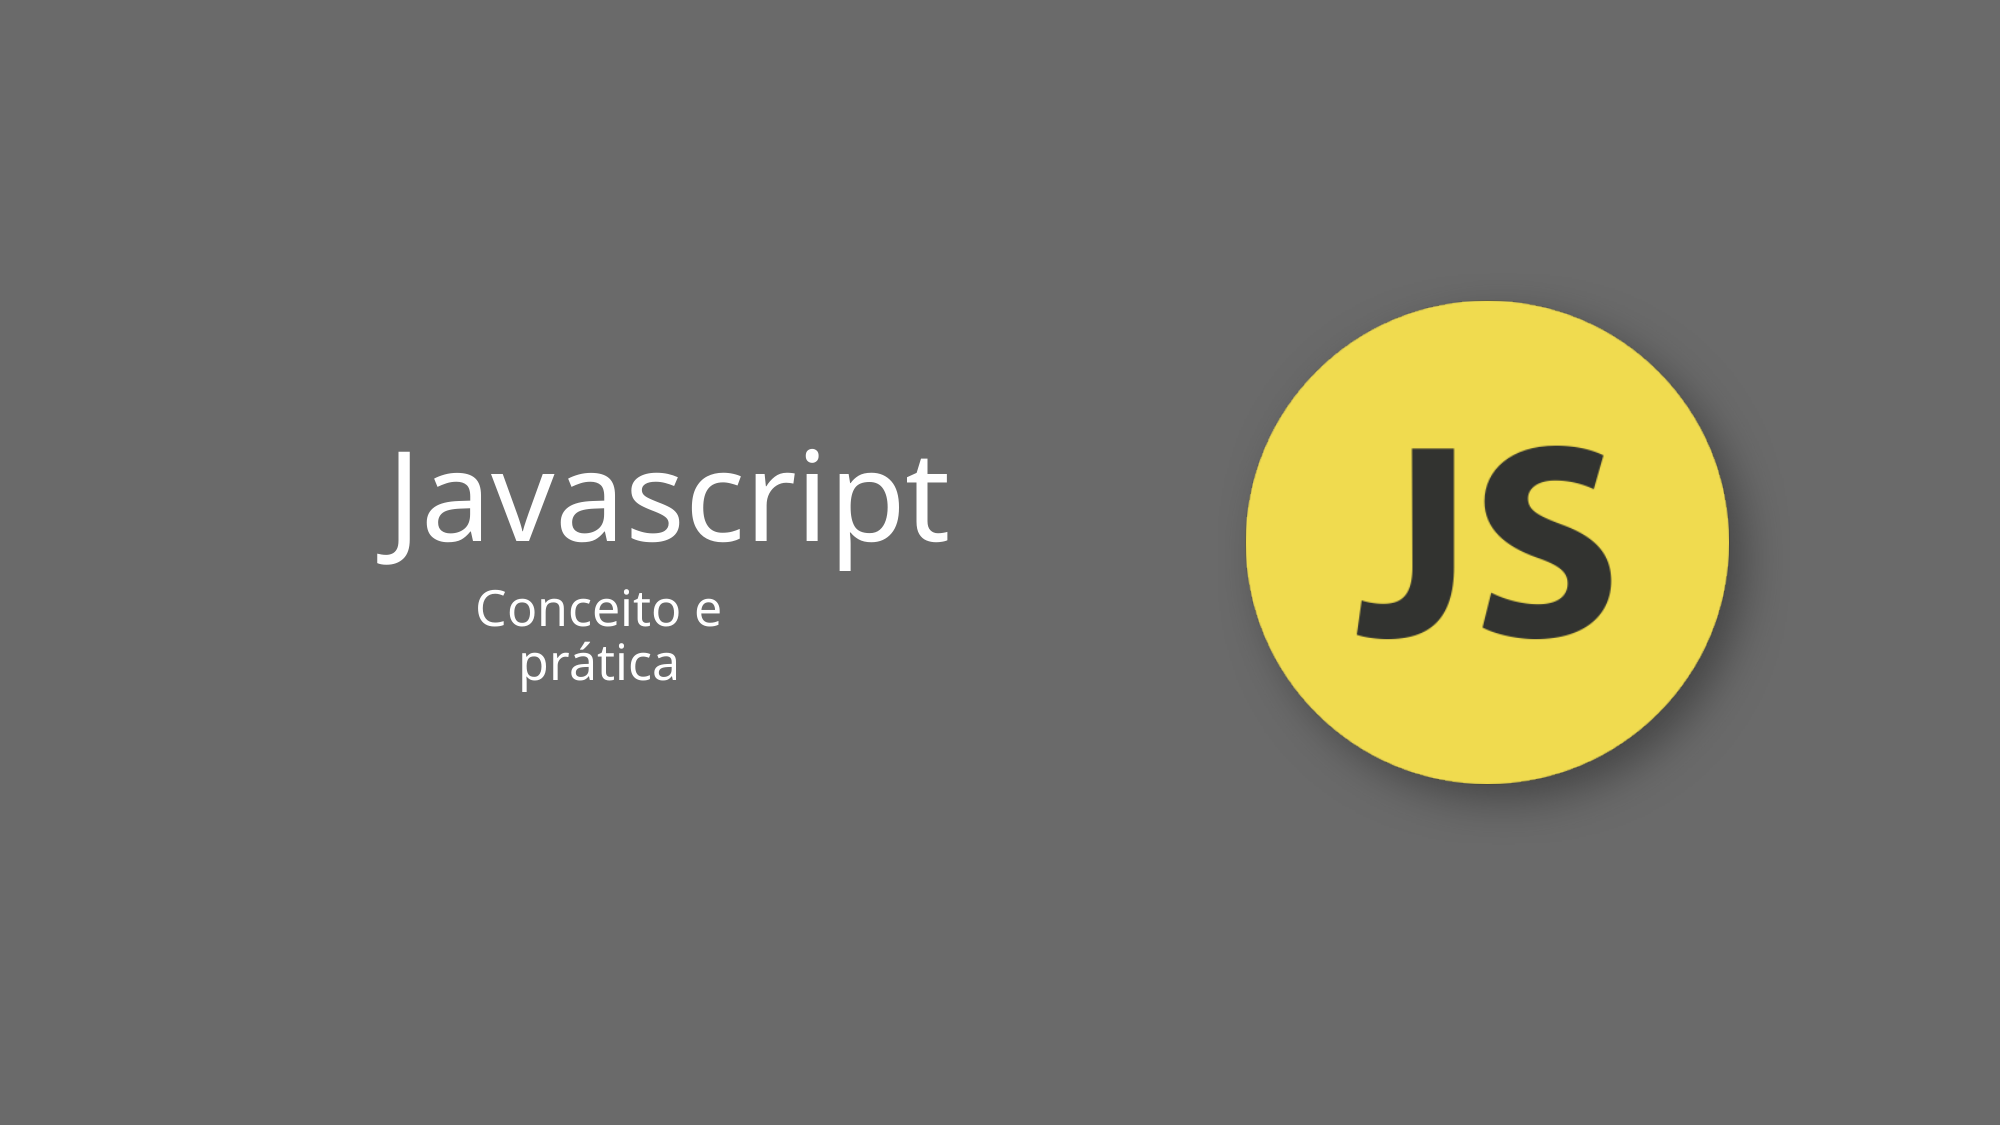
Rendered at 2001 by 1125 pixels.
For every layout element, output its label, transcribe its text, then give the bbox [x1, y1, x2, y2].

picture [1178, 233, 1797, 852]
subtitle Conceito e prática [376, 575, 823, 651]
title Javascript [316, 395, 1024, 576]
